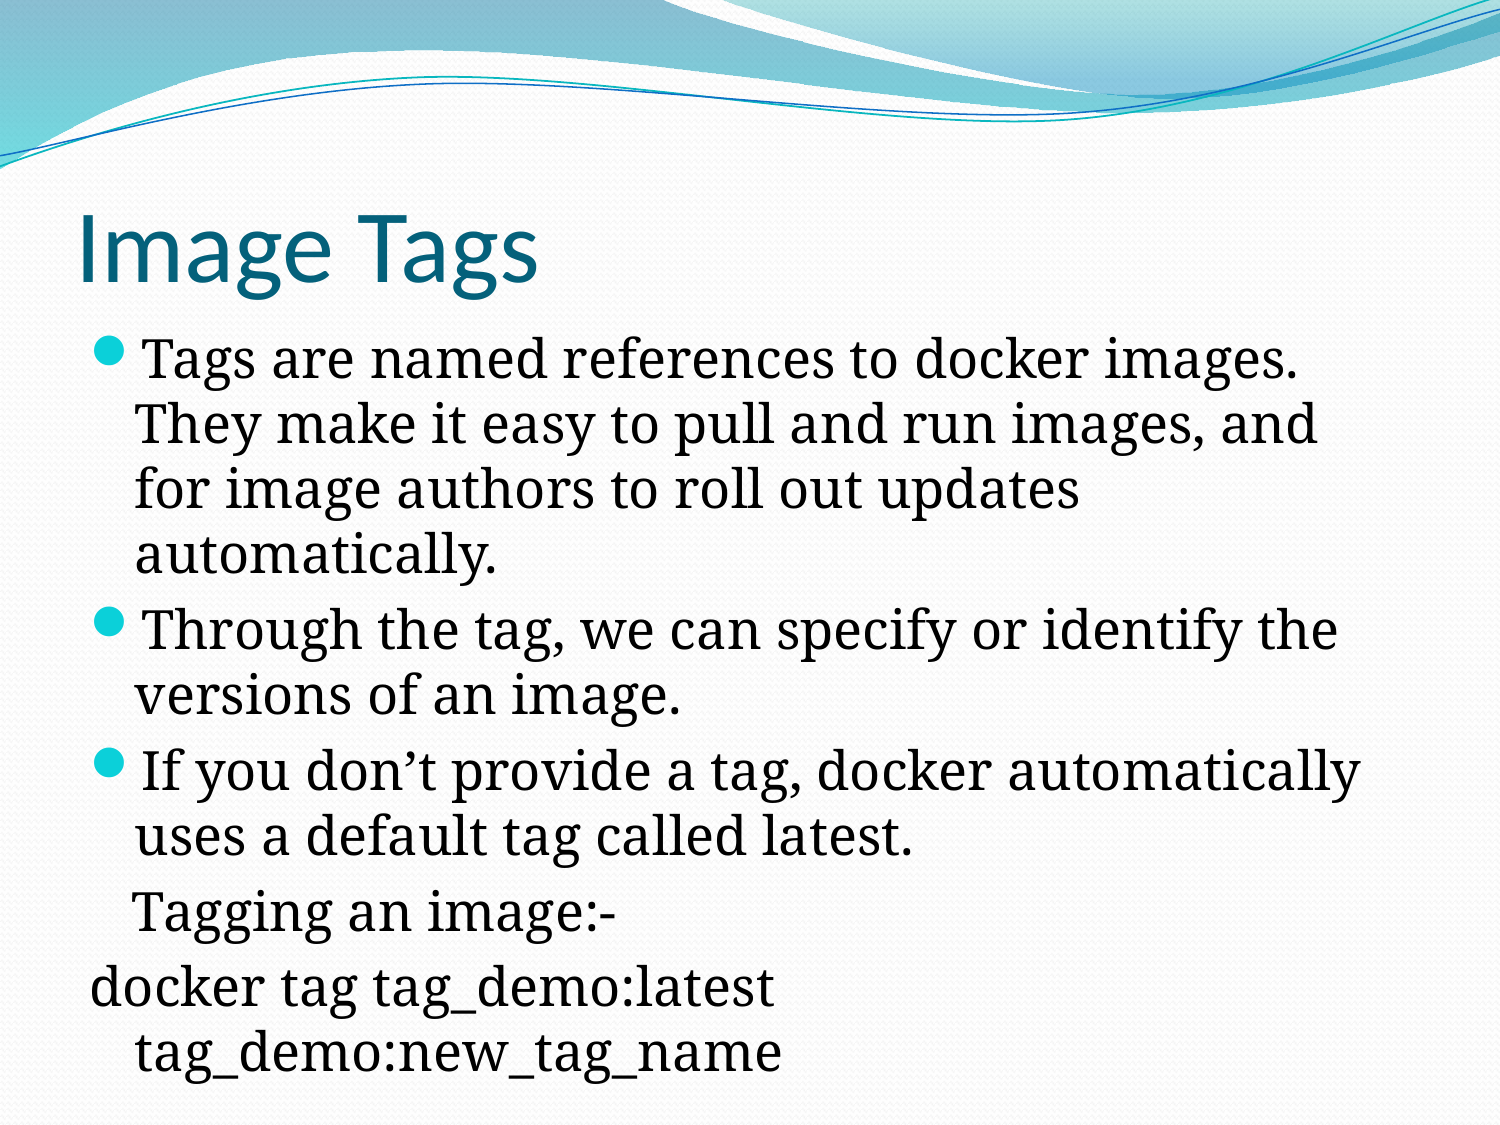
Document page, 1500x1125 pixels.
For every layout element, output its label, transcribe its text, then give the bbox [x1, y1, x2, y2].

list Tags are named references to docker images. They make it easy to pull and run images, and for image authors to roll out updates automatically. Through the tag, we can specify or identify the versions of an image. If you don’t provide a tag, docker automatically uses a default tag called latest. Tagging an image:- docker tag tag_demo:latest tag_demo:new_tag_name [75, 317, 1425, 1038]
title Image Tags [75, 115, 1425, 303]
